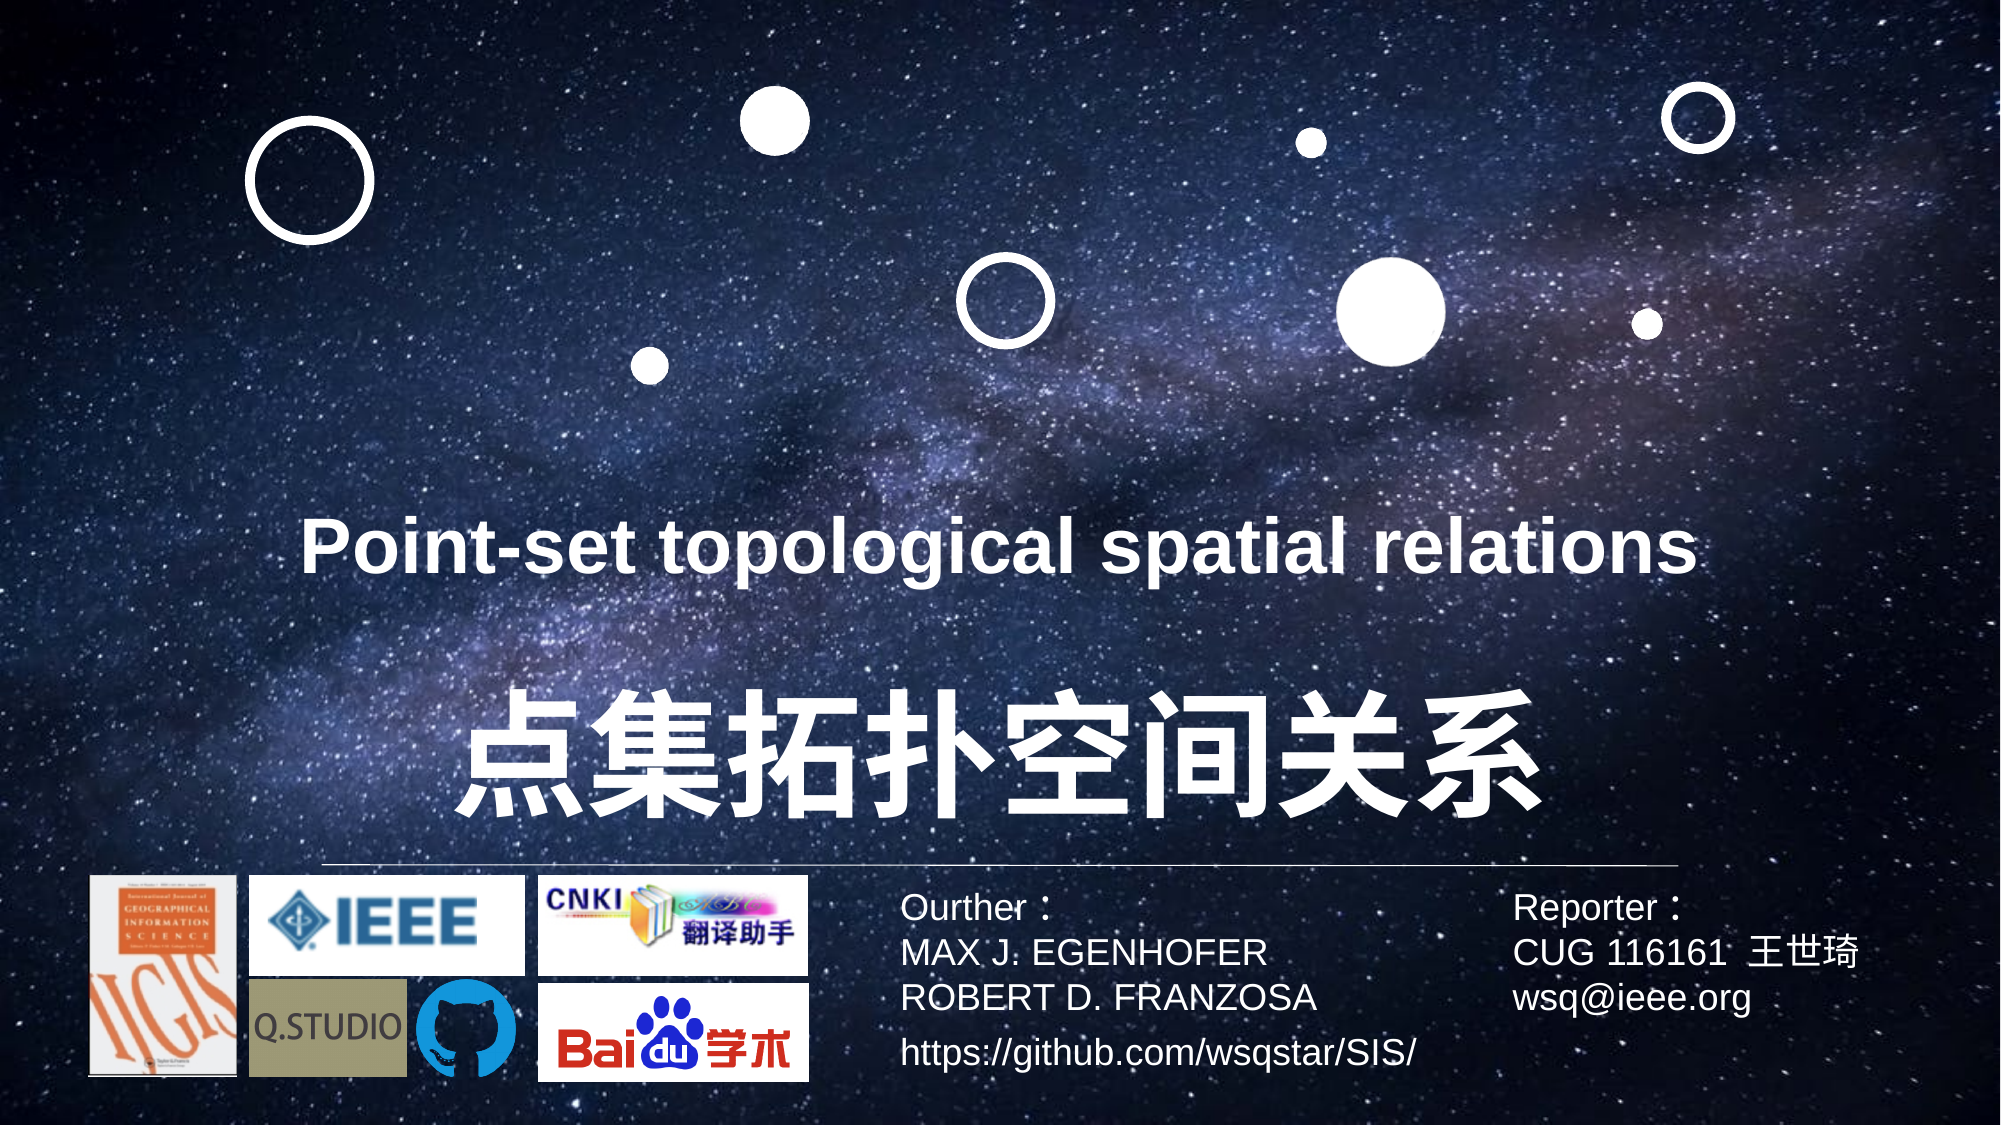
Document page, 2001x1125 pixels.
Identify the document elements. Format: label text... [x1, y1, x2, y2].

title 点集拓扑空间关系 [249, 628, 1750, 876]
picture [0, 0, 2001, 1125]
text_box Ourther： MAX J. EGENHOFER ROBERT D. FRANZOSA [885, 875, 1580, 1020]
text_box Reporter： CUG 116161 王世琦 wsq@ieee.org [1580, 875, 1875, 1020]
subtitle Point-set topological spatial relations [249, 383, 1750, 597]
text_box https://github.com/wsqstar/SIS/ [885, 1020, 2000, 1081]
